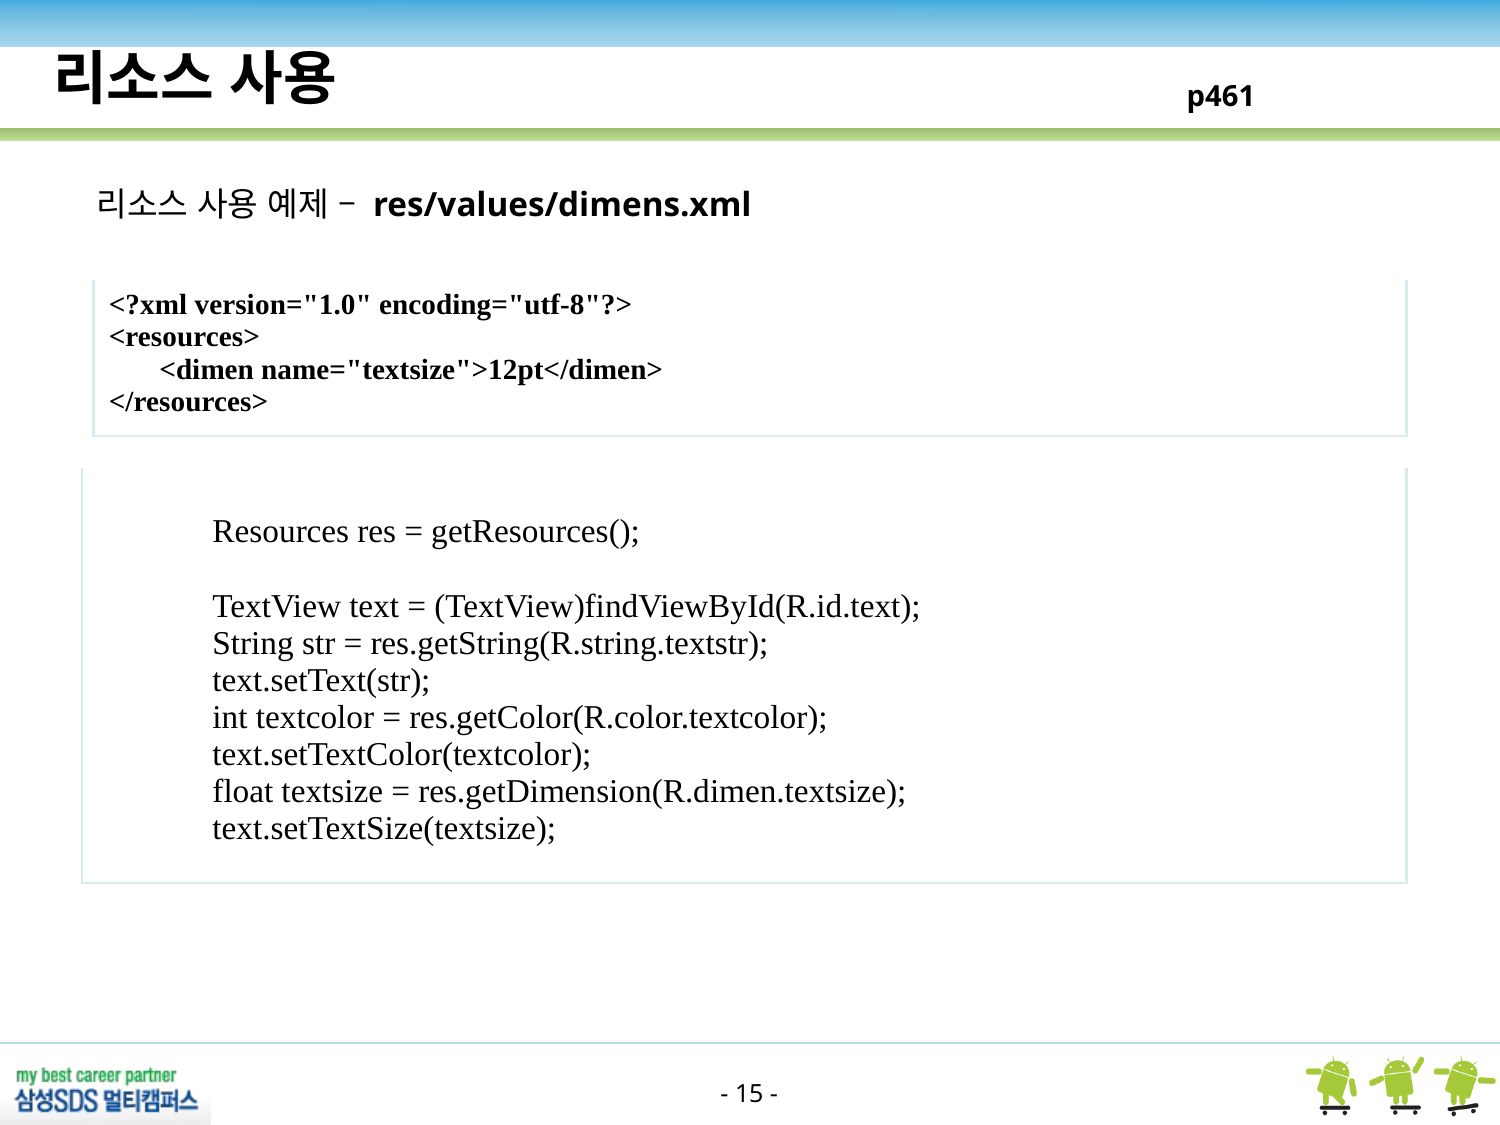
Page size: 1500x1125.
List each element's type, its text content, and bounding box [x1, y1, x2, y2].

picture [0, 0, 1500, 47]
picture [0, 1060, 211, 1125]
text_box p461 [1171, 70, 1500, 120]
table_header <?xml version="1.0" encoding="utf-8"?> <resources> <dimen name="textsize">12pt</dimen> </resources> [95, 282, 1405, 435]
table_header Resources res = getResources(); TextView text = (TextView)findViewById(R.id.text); String str = res.getString(R.string.textstr); text.setText(str); int textcolor = res.getColor(R.color.textcolor); text.setTextColor(textcolor); float textsize = res.getDimension(R.dimen.textsize); text.setTextSize(textsize); [83, 470, 1405, 882]
text_box 리소스 사용 [53, 42, 971, 111]
text_box 리소스 사용 예제 – res/values/dimens.xml [82, 175, 1442, 231]
picture [1300, 1048, 1500, 1125]
slide_number - 15 - [574, 1070, 925, 1125]
